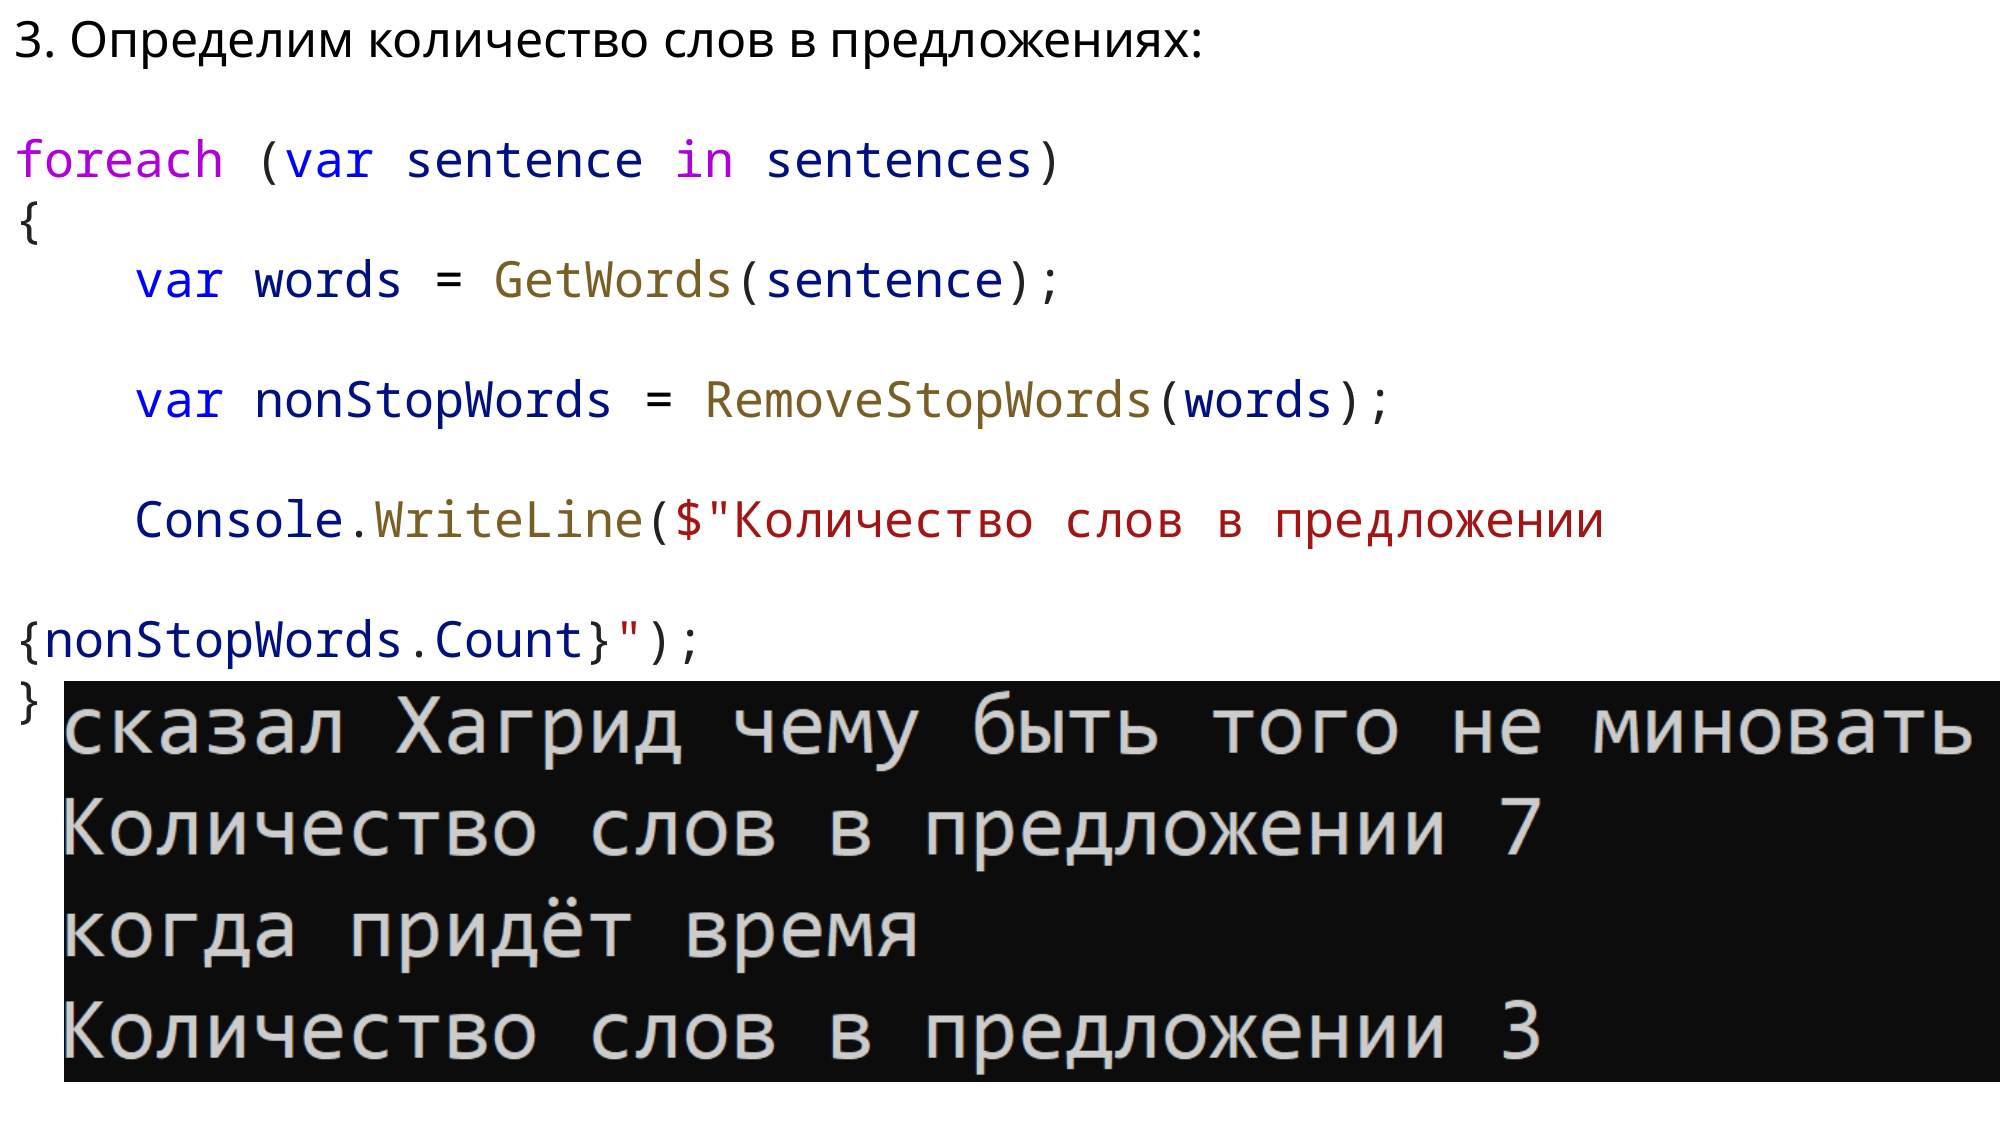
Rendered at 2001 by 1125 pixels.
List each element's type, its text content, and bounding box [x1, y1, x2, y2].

text_box 3. Определим количество слов в предложениях: foreach (var sentence in sentences) { var words = GetWords(sentence); var nonStopWords = RemoveStopWords(words); Console.WriteLine($"Количество слов в предложении {nonStopWords.Count}"); } [0, 0, 2000, 735]
picture [64, 681, 2000, 1082]
